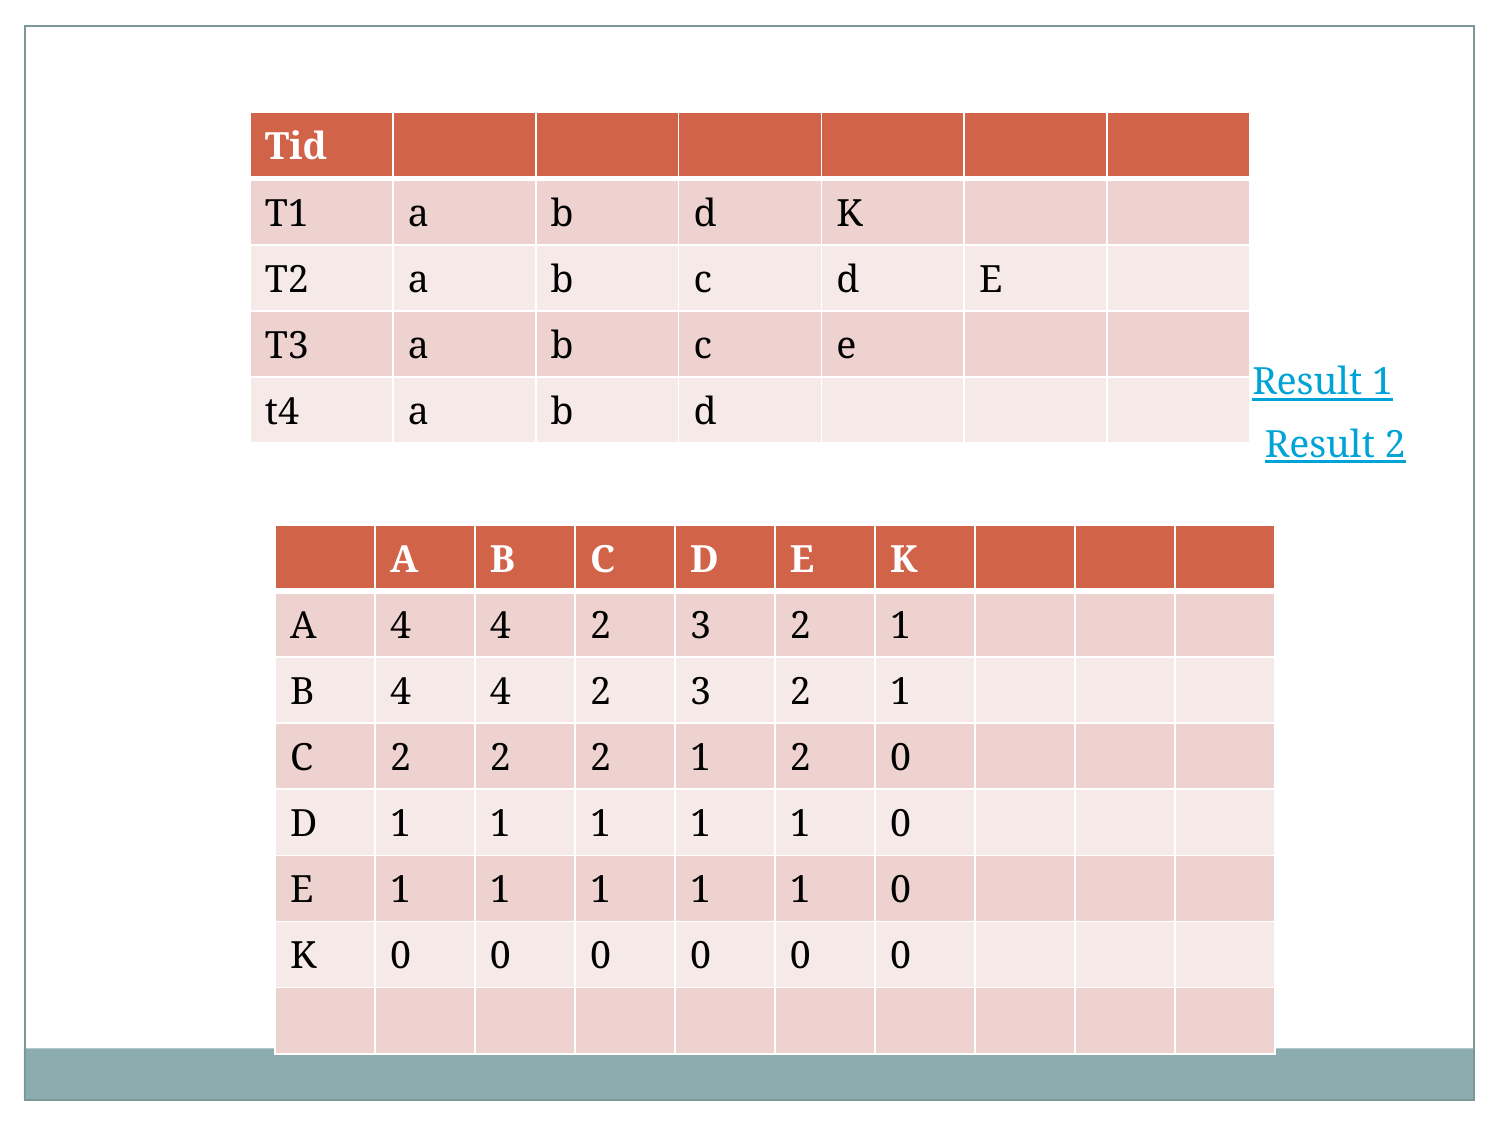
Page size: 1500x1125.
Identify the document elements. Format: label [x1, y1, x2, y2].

table_cell [576, 790, 674, 855]
table_header [822, 113, 963, 176]
table_cell [276, 988, 374, 1053]
table_cell [394, 181, 535, 244]
table_cell [276, 922, 374, 987]
table_cell [476, 658, 574, 722]
table_header [576, 526, 674, 588]
table_cell [776, 922, 874, 987]
table_cell [376, 724, 474, 788]
table_cell [1176, 594, 1274, 656]
table_cell [376, 922, 474, 987]
table_cell [576, 594, 674, 656]
table_cell [476, 594, 574, 656]
table_cell [537, 312, 678, 376]
table_cell [1176, 922, 1274, 987]
table_cell [676, 922, 774, 987]
table_cell [676, 988, 774, 1053]
table_cell [276, 594, 374, 656]
table_cell [376, 856, 474, 921]
table_cell [876, 790, 974, 855]
table_cell [276, 856, 374, 921]
table_cell [965, 378, 1106, 442]
table_header [476, 526, 574, 588]
table_cell [576, 988, 674, 1053]
table_cell [976, 922, 1074, 987]
table_cell [251, 246, 392, 310]
table_cell [1076, 724, 1174, 788]
table_cell [251, 312, 392, 376]
table_cell [822, 181, 963, 244]
table_header [376, 526, 474, 588]
table_header [1176, 526, 1274, 588]
table_cell [251, 181, 392, 244]
table_header [537, 113, 678, 176]
table_cell [1108, 378, 1249, 442]
text_box [1237, 349, 1444, 479]
table_cell [276, 658, 374, 722]
table_cell [965, 312, 1106, 376]
table_cell [376, 790, 474, 855]
table_cell [276, 724, 374, 788]
table_cell [537, 181, 678, 244]
table_cell [976, 658, 1074, 722]
table_cell [1108, 181, 1249, 244]
table_cell [876, 594, 974, 656]
table_cell [676, 790, 774, 855]
table_header [876, 526, 974, 588]
table_cell [876, 856, 974, 921]
table_header [251, 113, 392, 176]
table_cell [776, 856, 874, 921]
table_cell [576, 658, 674, 722]
table_cell [537, 378, 678, 442]
table_cell [676, 856, 774, 921]
table_cell [1176, 790, 1274, 855]
table_cell [976, 594, 1074, 656]
table_cell [376, 594, 474, 656]
table_cell [476, 856, 574, 921]
table_cell [476, 922, 574, 987]
table_cell [1176, 658, 1274, 722]
table_cell [1076, 988, 1174, 1053]
table_cell [679, 312, 821, 376]
table_cell [1076, 790, 1174, 855]
table_cell [251, 378, 392, 442]
table_cell [776, 594, 874, 656]
table_cell [876, 988, 974, 1053]
table_cell [822, 312, 963, 376]
table_cell [876, 658, 974, 722]
table_cell [576, 856, 674, 921]
table_header [776, 526, 874, 588]
table_cell [876, 922, 974, 987]
table_cell [1076, 658, 1174, 722]
table_header [276, 526, 374, 588]
table_cell [394, 378, 535, 442]
table_header [976, 526, 1074, 588]
table_cell [976, 790, 1074, 855]
table_cell [976, 988, 1074, 1053]
table_cell [376, 658, 474, 722]
table_cell [679, 378, 821, 442]
table_cell [876, 724, 974, 788]
table_cell [537, 246, 678, 310]
table_cell [976, 856, 1074, 921]
table_cell [376, 988, 474, 1053]
table_cell [1176, 988, 1274, 1053]
table_cell [676, 724, 774, 788]
table_header [394, 113, 535, 176]
table_cell [776, 790, 874, 855]
table_cell [776, 988, 874, 1053]
table_cell [394, 312, 535, 376]
table_header [676, 526, 774, 588]
table_cell [776, 658, 874, 722]
table_cell [976, 724, 1074, 788]
table_cell [1176, 724, 1274, 788]
table_cell [776, 724, 874, 788]
table_cell [476, 724, 574, 788]
table_header [1108, 113, 1249, 176]
table_cell [822, 246, 963, 310]
table_cell [276, 790, 374, 855]
table_cell [1108, 312, 1249, 376]
table_cell [1108, 246, 1249, 310]
table_cell [1076, 922, 1174, 987]
table_cell [476, 988, 574, 1053]
table_cell [679, 181, 821, 244]
table_cell [676, 594, 774, 656]
table_cell [576, 922, 674, 987]
table_cell [1176, 856, 1274, 921]
table_header [679, 113, 821, 176]
table_cell [476, 790, 574, 855]
table_cell [1076, 856, 1174, 921]
table_header [965, 113, 1106, 176]
table_cell [965, 246, 1106, 310]
table_cell [679, 246, 821, 310]
table_cell [394, 246, 535, 310]
table_cell [822, 378, 963, 442]
table_cell [965, 181, 1106, 244]
table_cell [676, 658, 774, 722]
table_header [1076, 526, 1174, 588]
table_cell [1076, 594, 1174, 656]
table_cell [576, 724, 674, 788]
